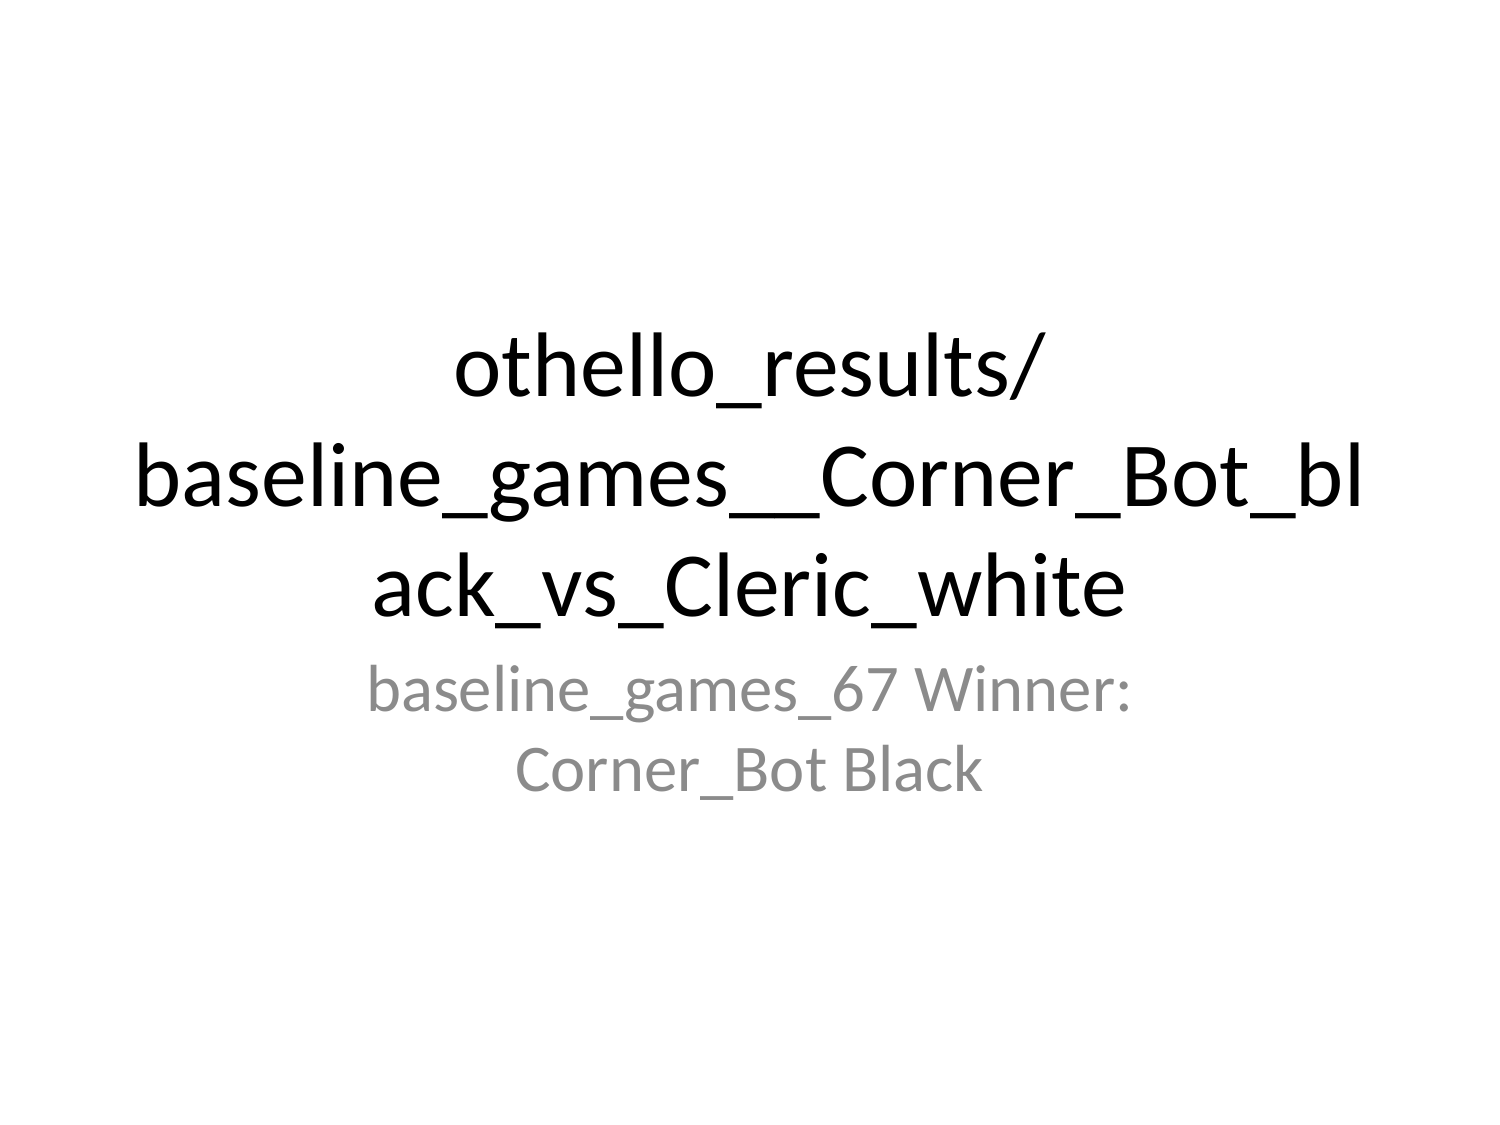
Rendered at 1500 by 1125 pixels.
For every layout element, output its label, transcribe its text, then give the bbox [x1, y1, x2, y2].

subtitle baseline_games_67 Winner: Corner_Bot Black [225, 637, 1275, 925]
title othello_results/baseline_games__Corner_Bot_black_vs_Cleric_white [112, 349, 1388, 591]
